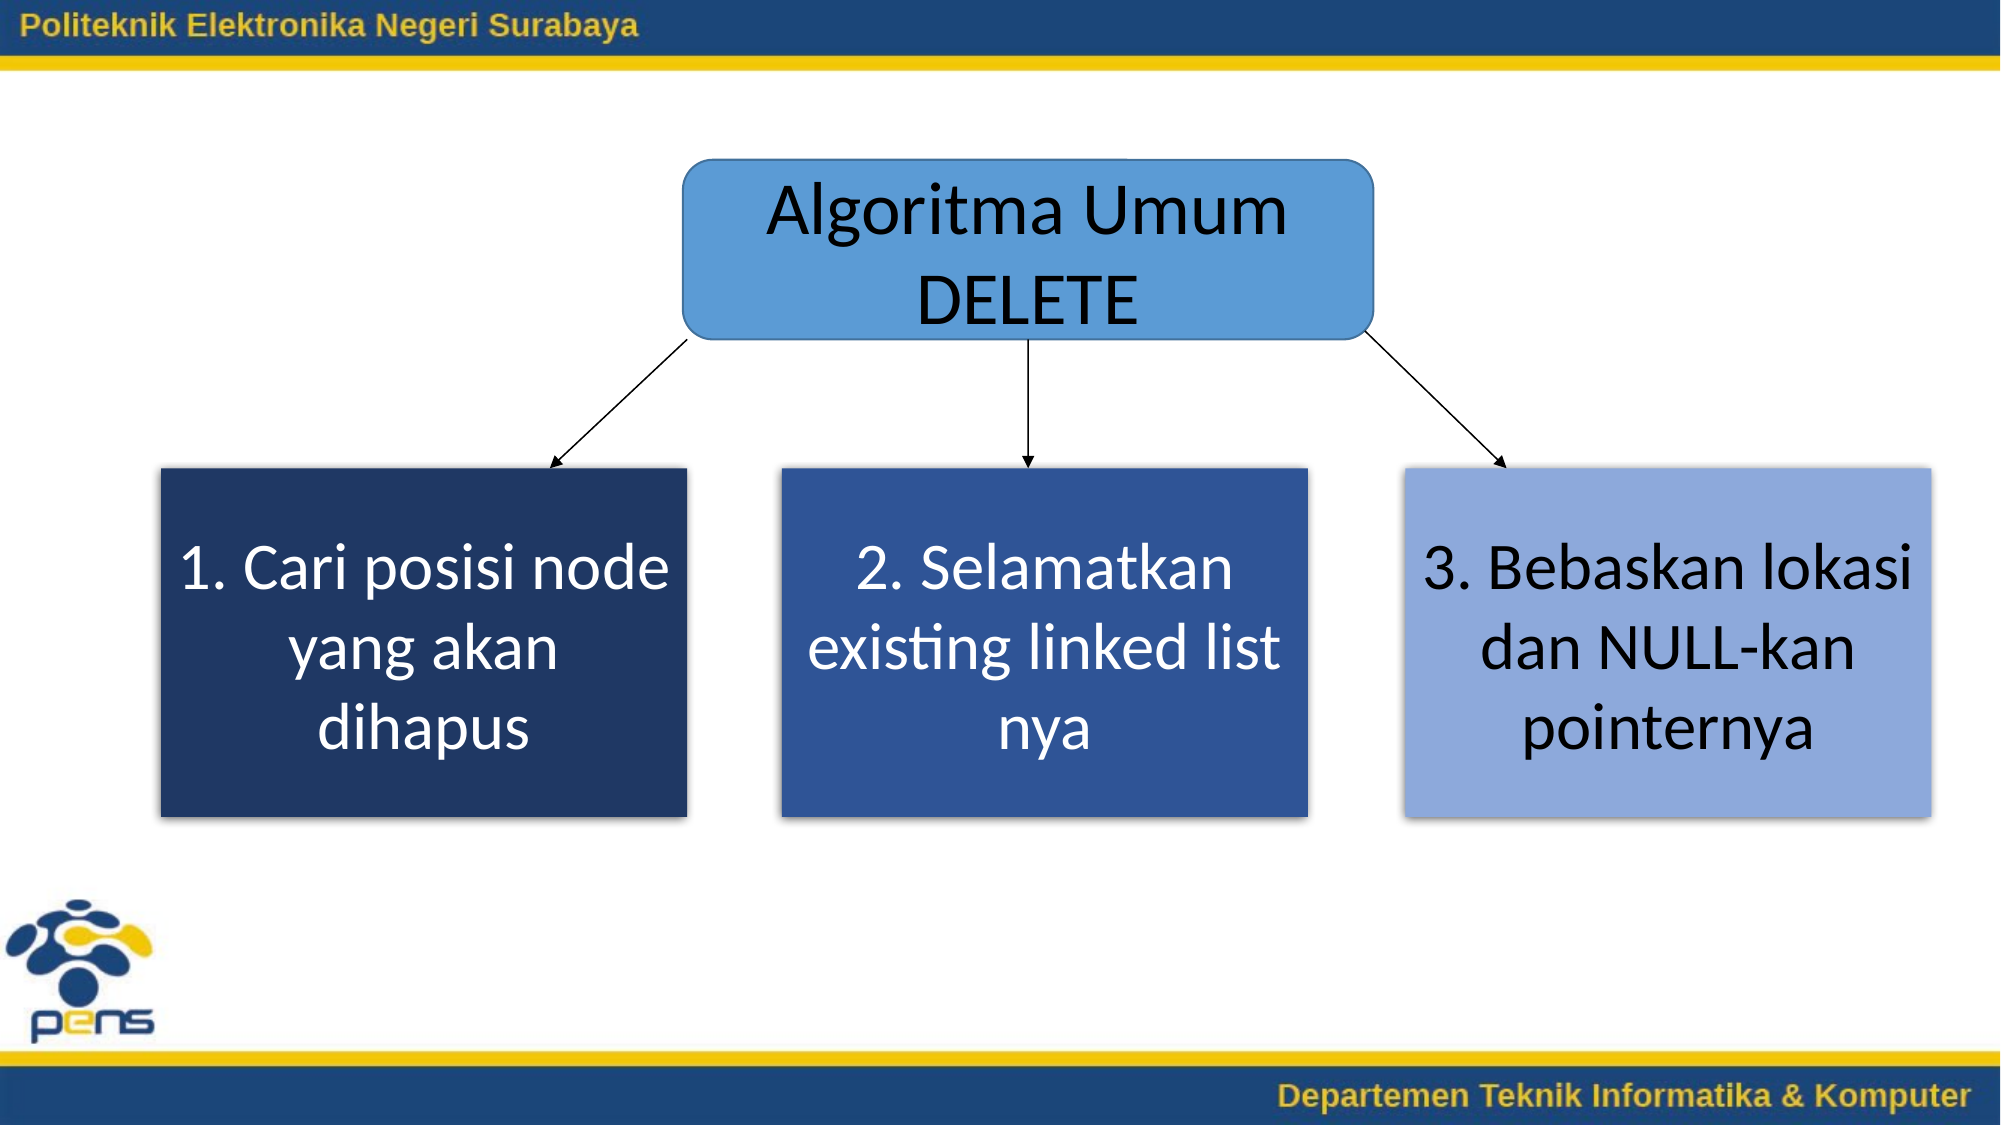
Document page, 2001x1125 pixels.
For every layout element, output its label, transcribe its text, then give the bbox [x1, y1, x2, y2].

text_box 2. Selamatkan existing linked list nya [781, 468, 1308, 817]
text_box Algoritma Umum DELETE [682, 159, 1374, 340]
picture [0, 0, 2001, 1125]
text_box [1364, 330, 1507, 469]
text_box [549, 339, 688, 469]
text_box 3. Bebaskan lokasi dan NULL-kan pointernya [1405, 468, 1932, 817]
text_box 1. Cari posisi node yang akan dihapus [161, 468, 688, 817]
